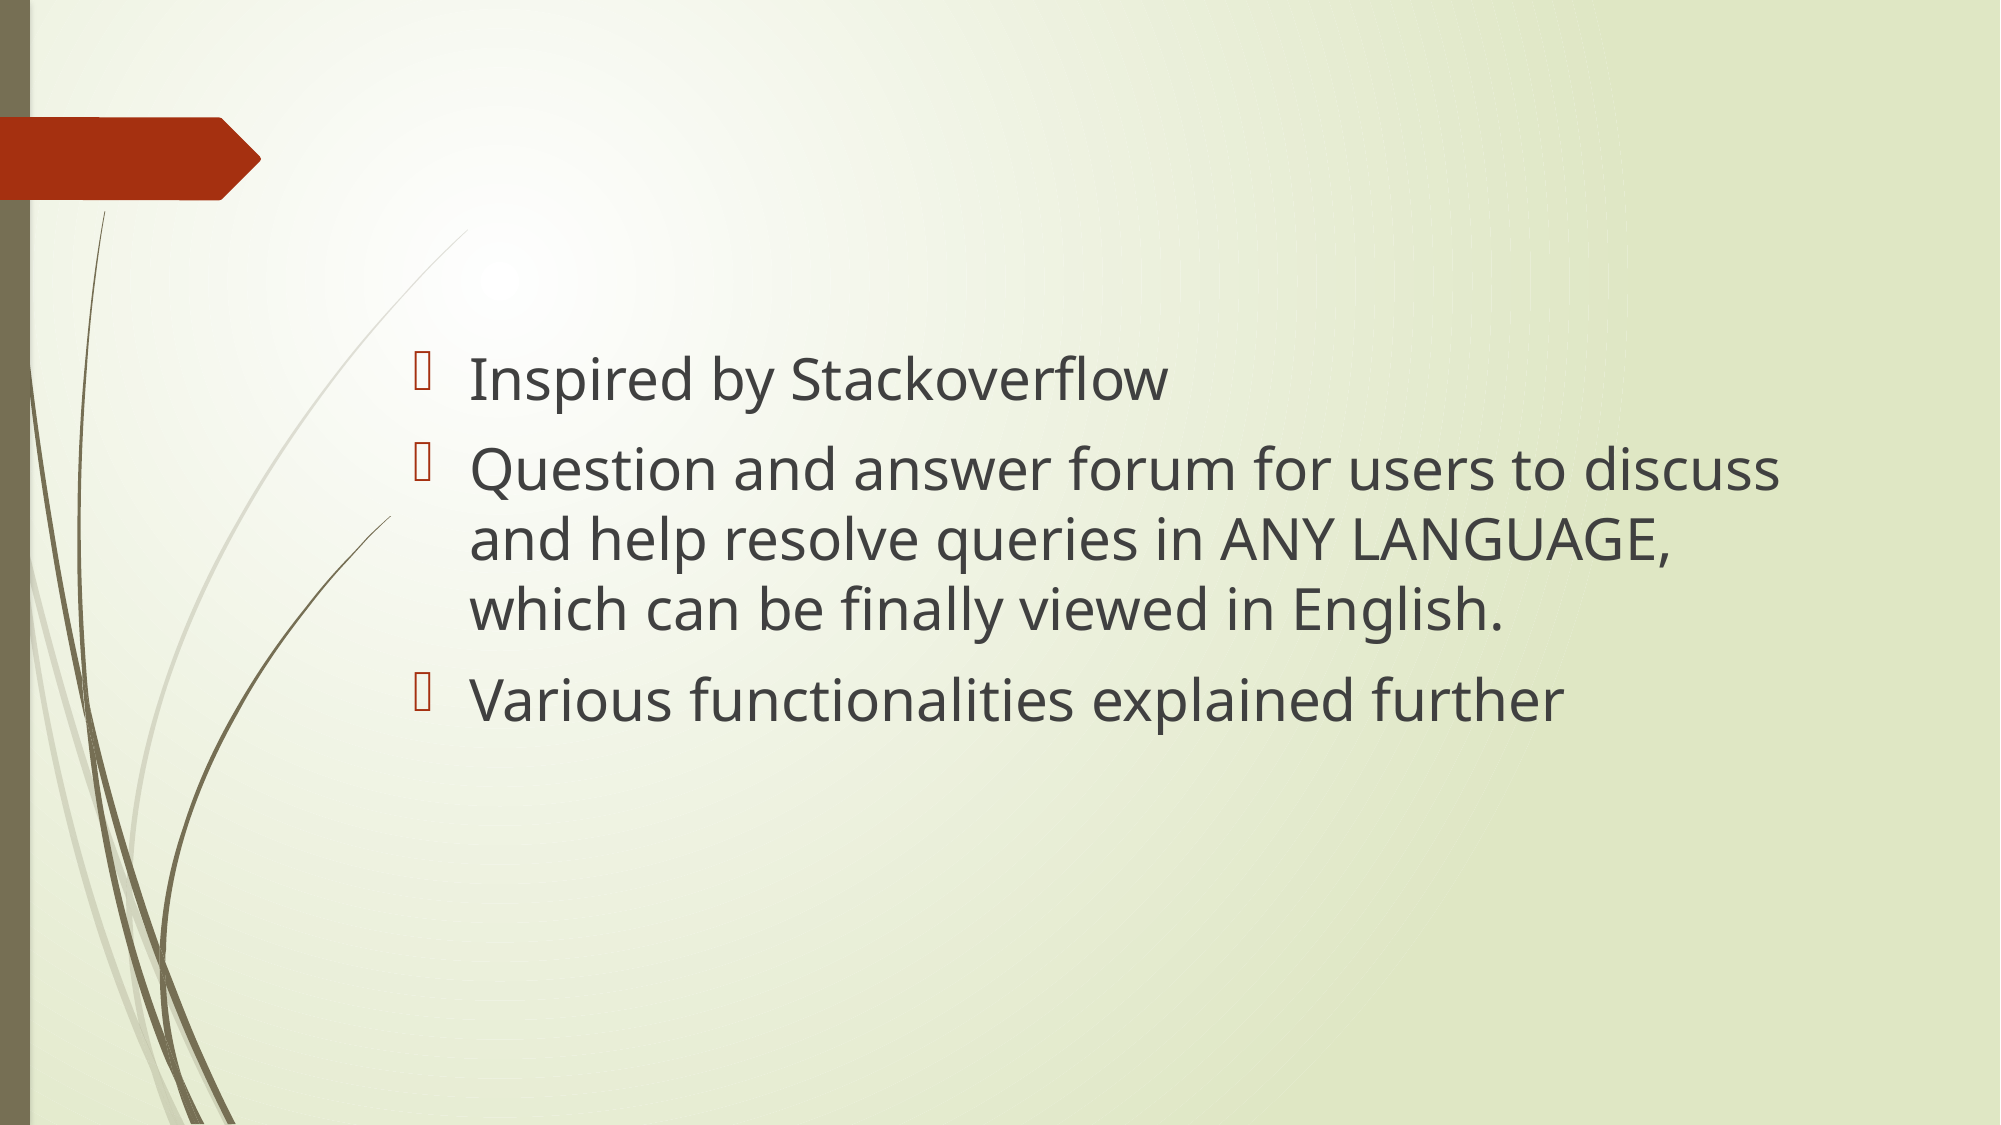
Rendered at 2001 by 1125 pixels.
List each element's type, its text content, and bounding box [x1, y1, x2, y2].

list Inspired by Stackoverflow Question and answer forum for users to discuss and help resolve queries in ANY LANGUAGE, which can be finally viewed in English. Various functionalities explained further [397, 334, 1861, 955]
